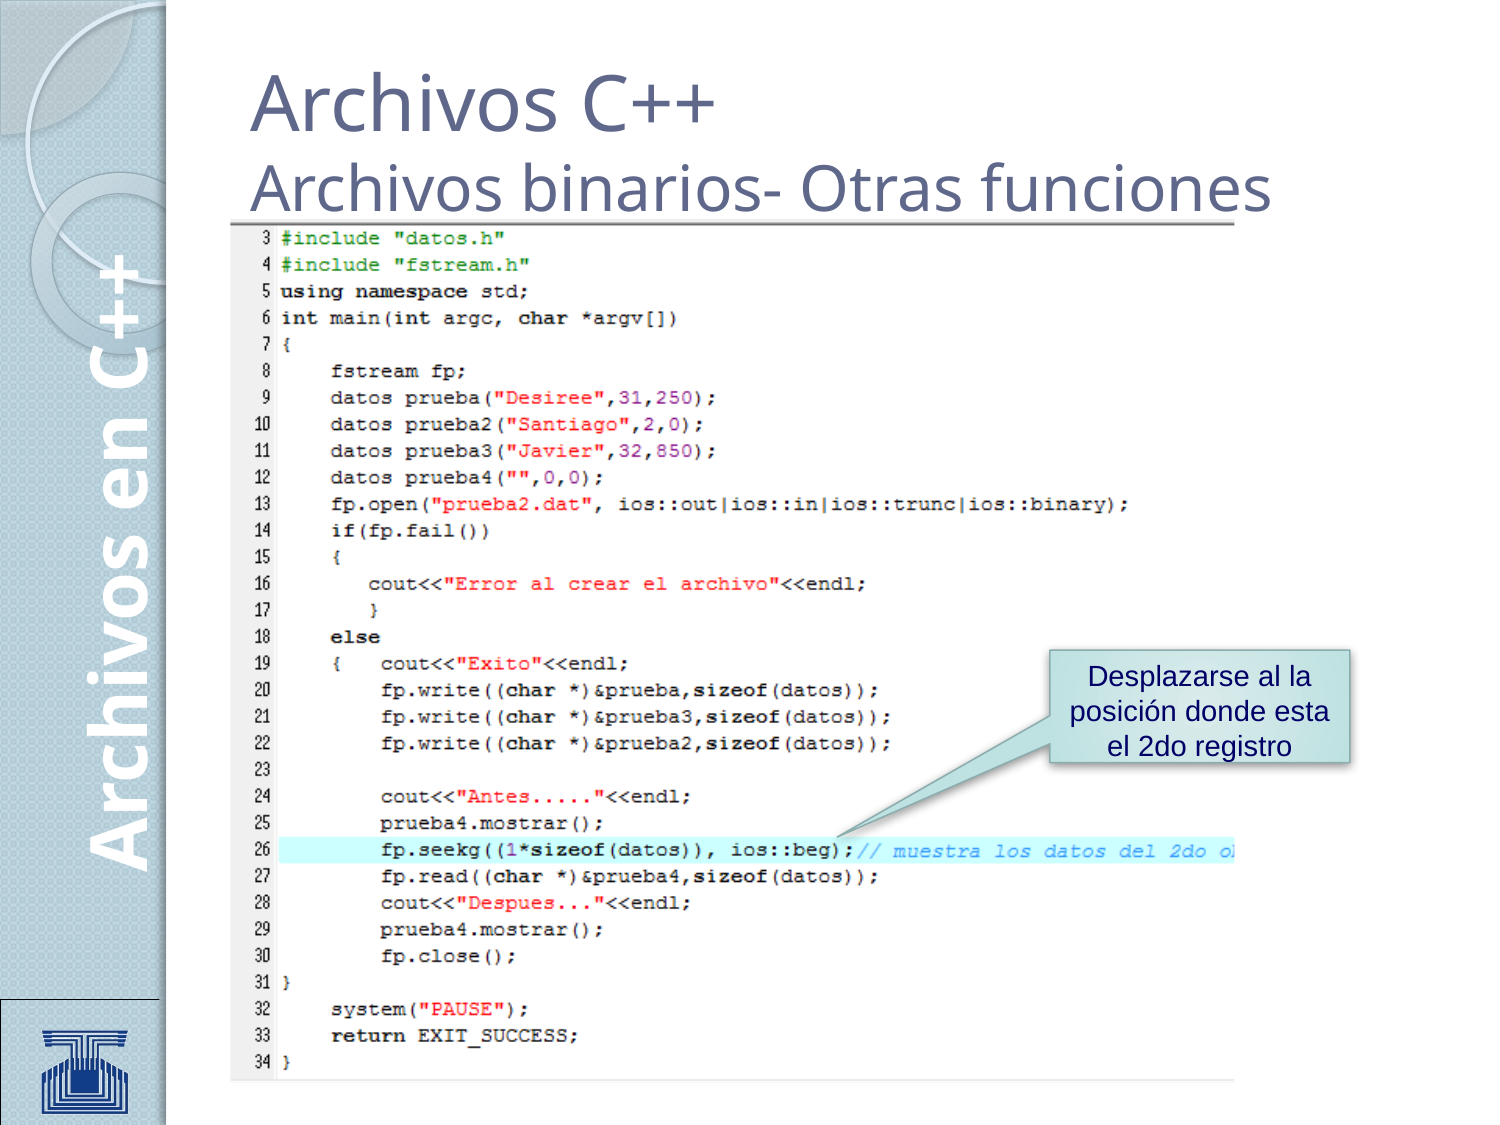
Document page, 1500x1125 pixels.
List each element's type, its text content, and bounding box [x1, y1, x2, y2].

picture [229, 219, 1235, 1083]
title Archivos C++ Archivos binarios- Otras funciones [235, 45, 1466, 233]
text_box Desplazarse al la posición donde esta el 2do registro [1241, 649, 1351, 764]
text_box Archivos en C++ [60, 31, 171, 1094]
picture [0, 999, 160, 1125]
